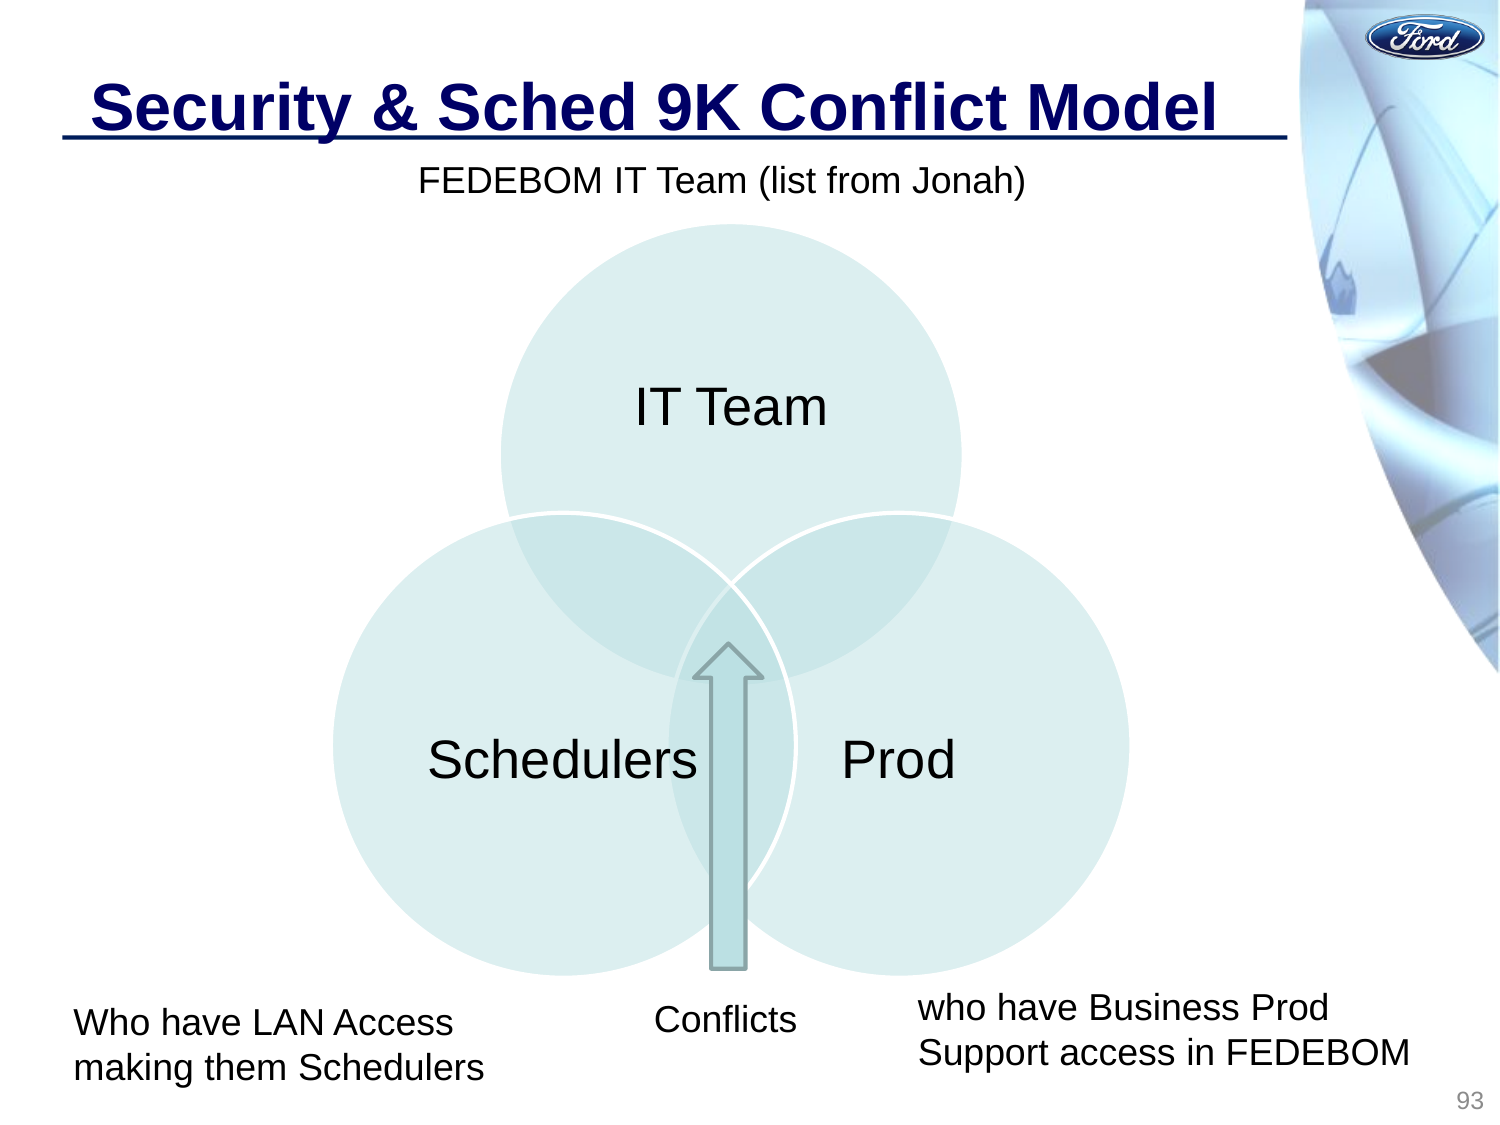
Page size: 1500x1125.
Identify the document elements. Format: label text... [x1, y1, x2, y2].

text_box FEDEBOM IT Team (list from Jonah) [403, 148, 1060, 209]
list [74, 212, 1388, 988]
text_box who have access to D4S2 [1299, 0, 1500, 675]
text_box who have Business Prod Support access in FEDEBOM [903, 975, 1481, 1080]
text_box Conflicts [639, 996, 816, 1048]
title Security & Sched 9K Conflict Model [75, 45, 1275, 163]
text_box Who have LAN Access making them Schedulers [58, 990, 570, 1096]
picture [1350, 0, 1500, 75]
slide_number 93 [1149, 1074, 1500, 1125]
